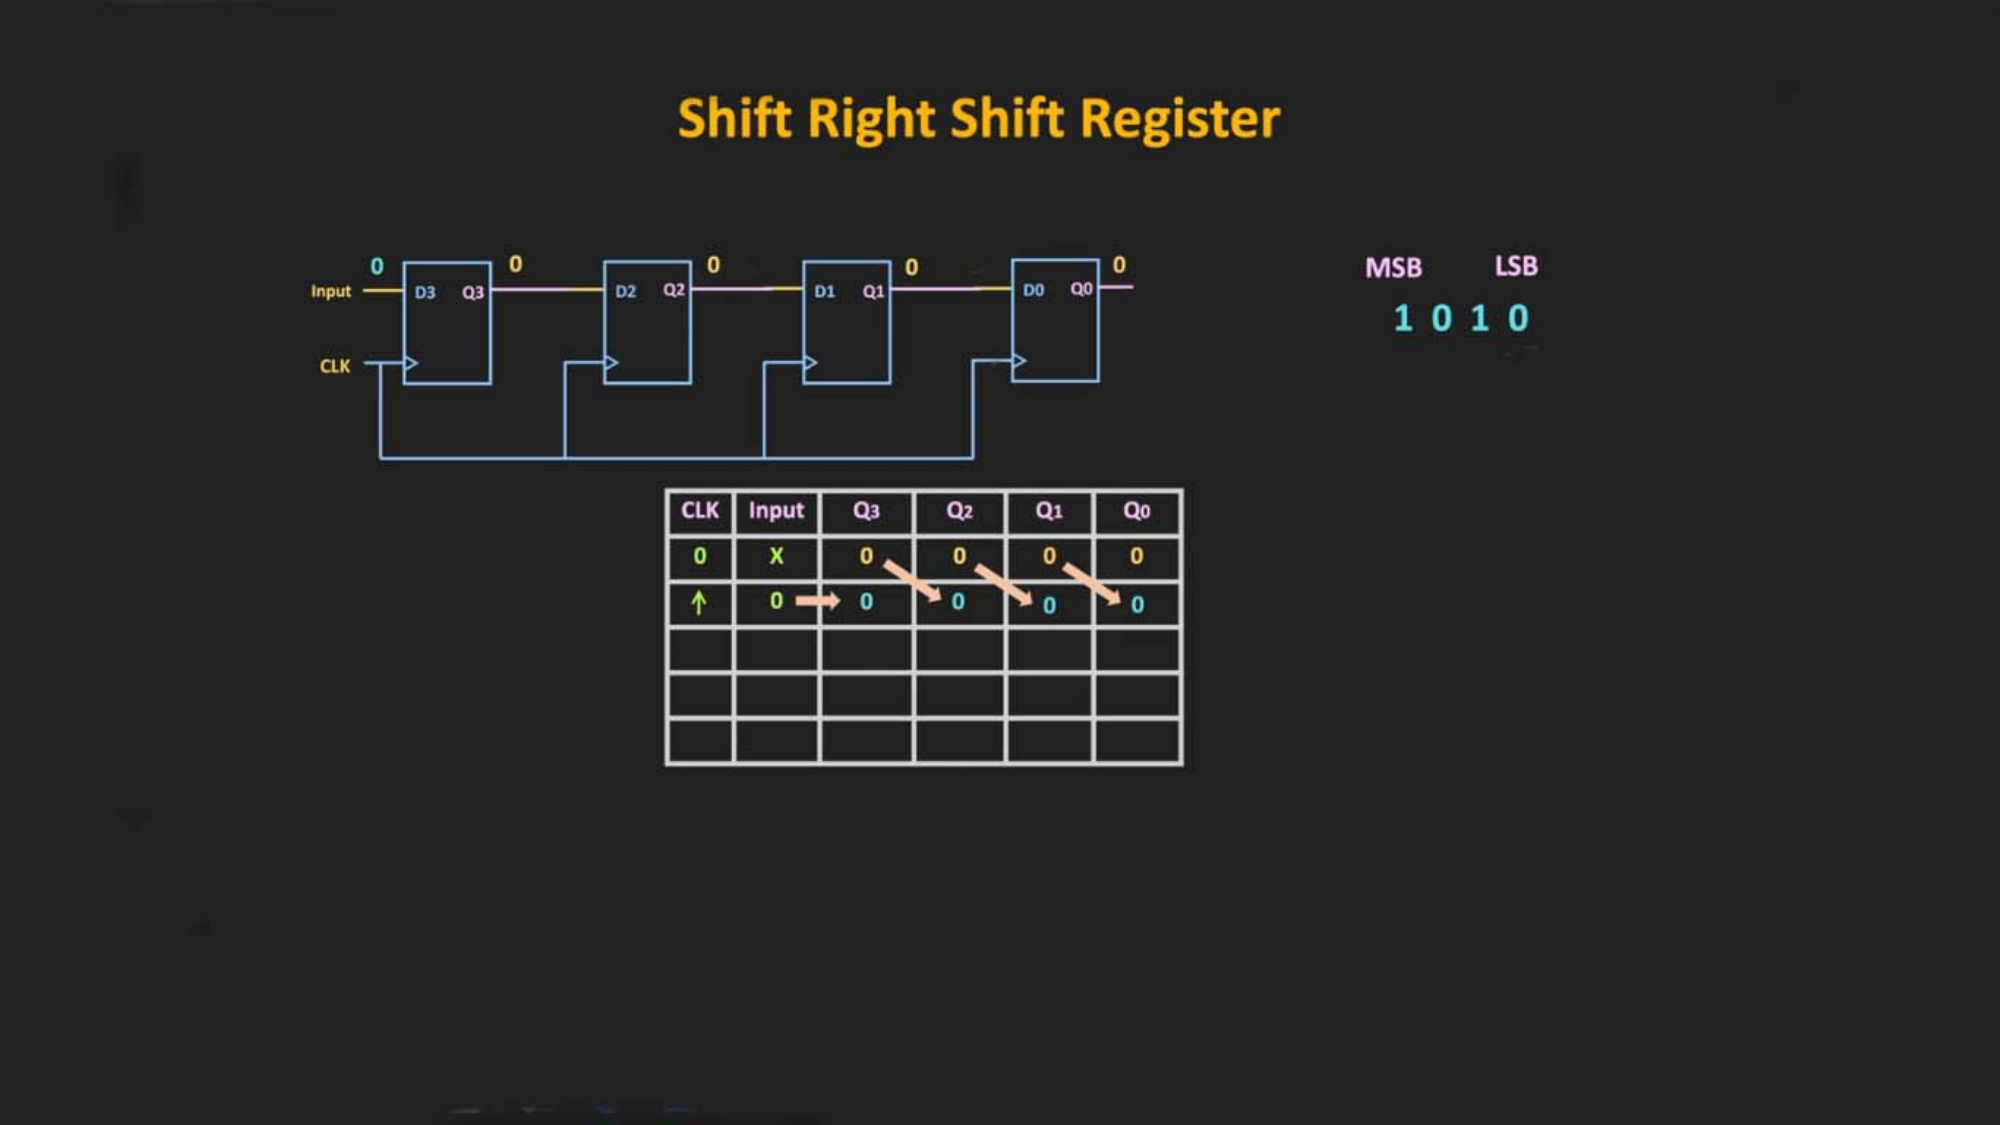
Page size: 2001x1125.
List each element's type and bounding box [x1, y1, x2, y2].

list [0, 0, 2000, 1125]
